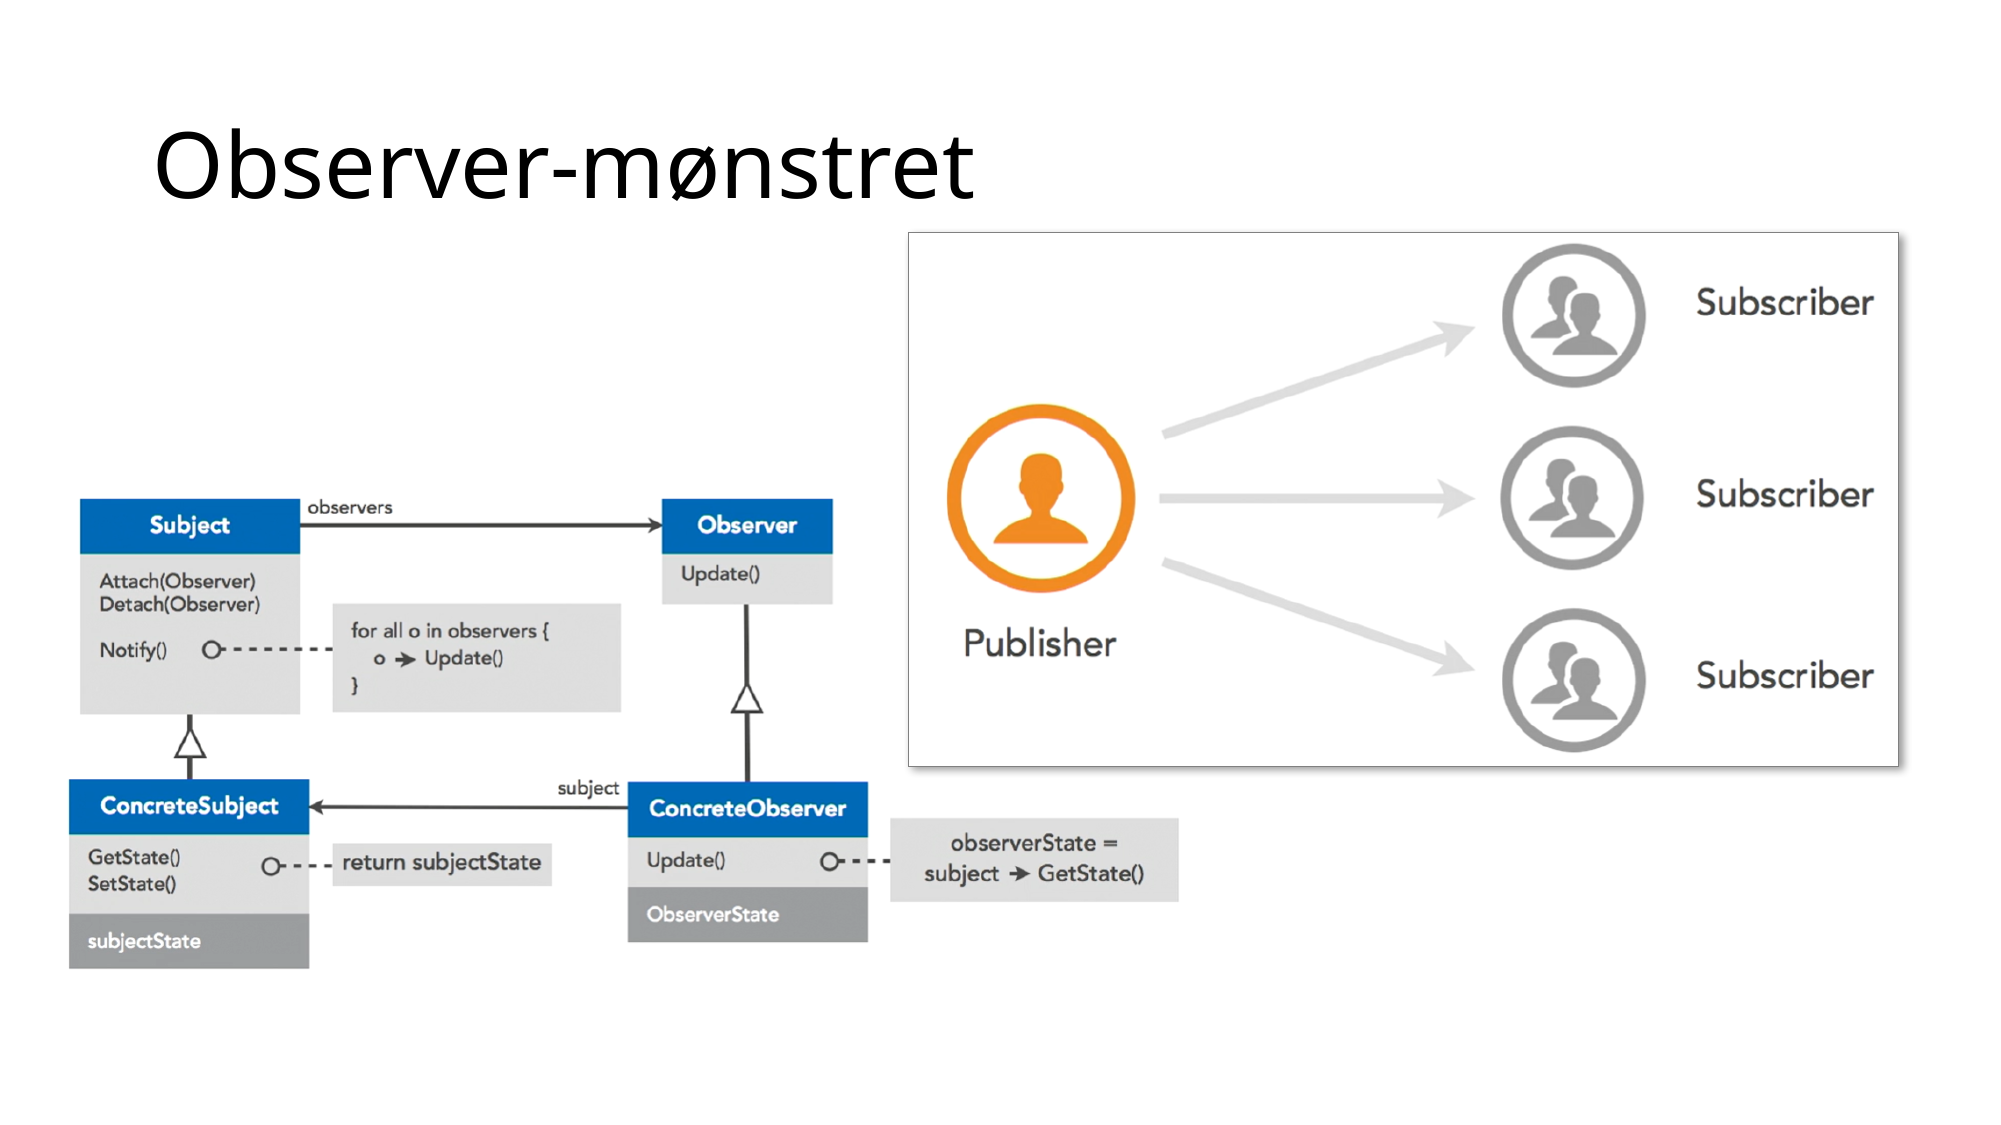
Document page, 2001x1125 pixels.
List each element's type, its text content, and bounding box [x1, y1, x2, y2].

title Observer-mønstret [137, 59, 1863, 278]
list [50, 478, 1196, 981]
picture [908, 232, 1899, 767]
